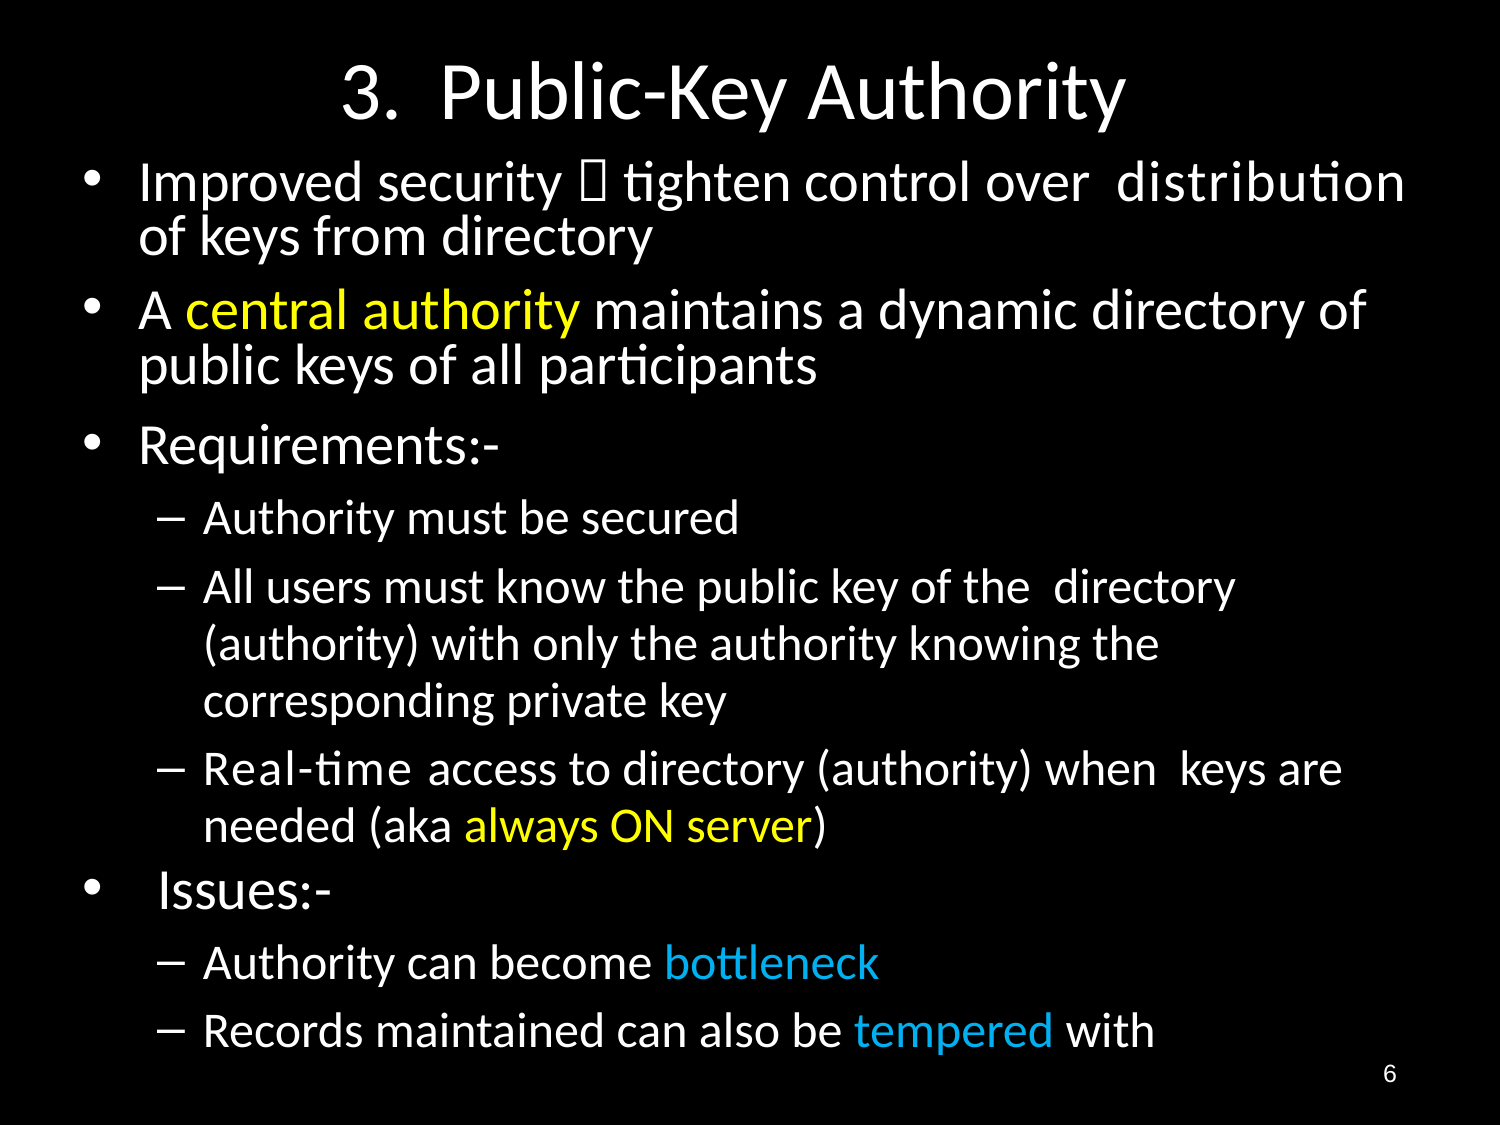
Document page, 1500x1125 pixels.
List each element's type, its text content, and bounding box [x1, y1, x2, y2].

slide_number 6 [1378, 1058, 1415, 1125]
text_box Improved security  tighten control over distribution of keys from directory A central authority maintains a dynamic directory of public keys of all participants Requirements:- Authority must be secured All users must know the public key of the directory (authority) with only the authority knowing the corresponding private key Real-time access to directory (authority) when keys are needed (aka always ON server) Issues:- Authority can become bottleneck Records maintained can also be tempered with [79, 137, 1463, 1058]
title 3. Public-Key Authority [337, 34, 1258, 137]
